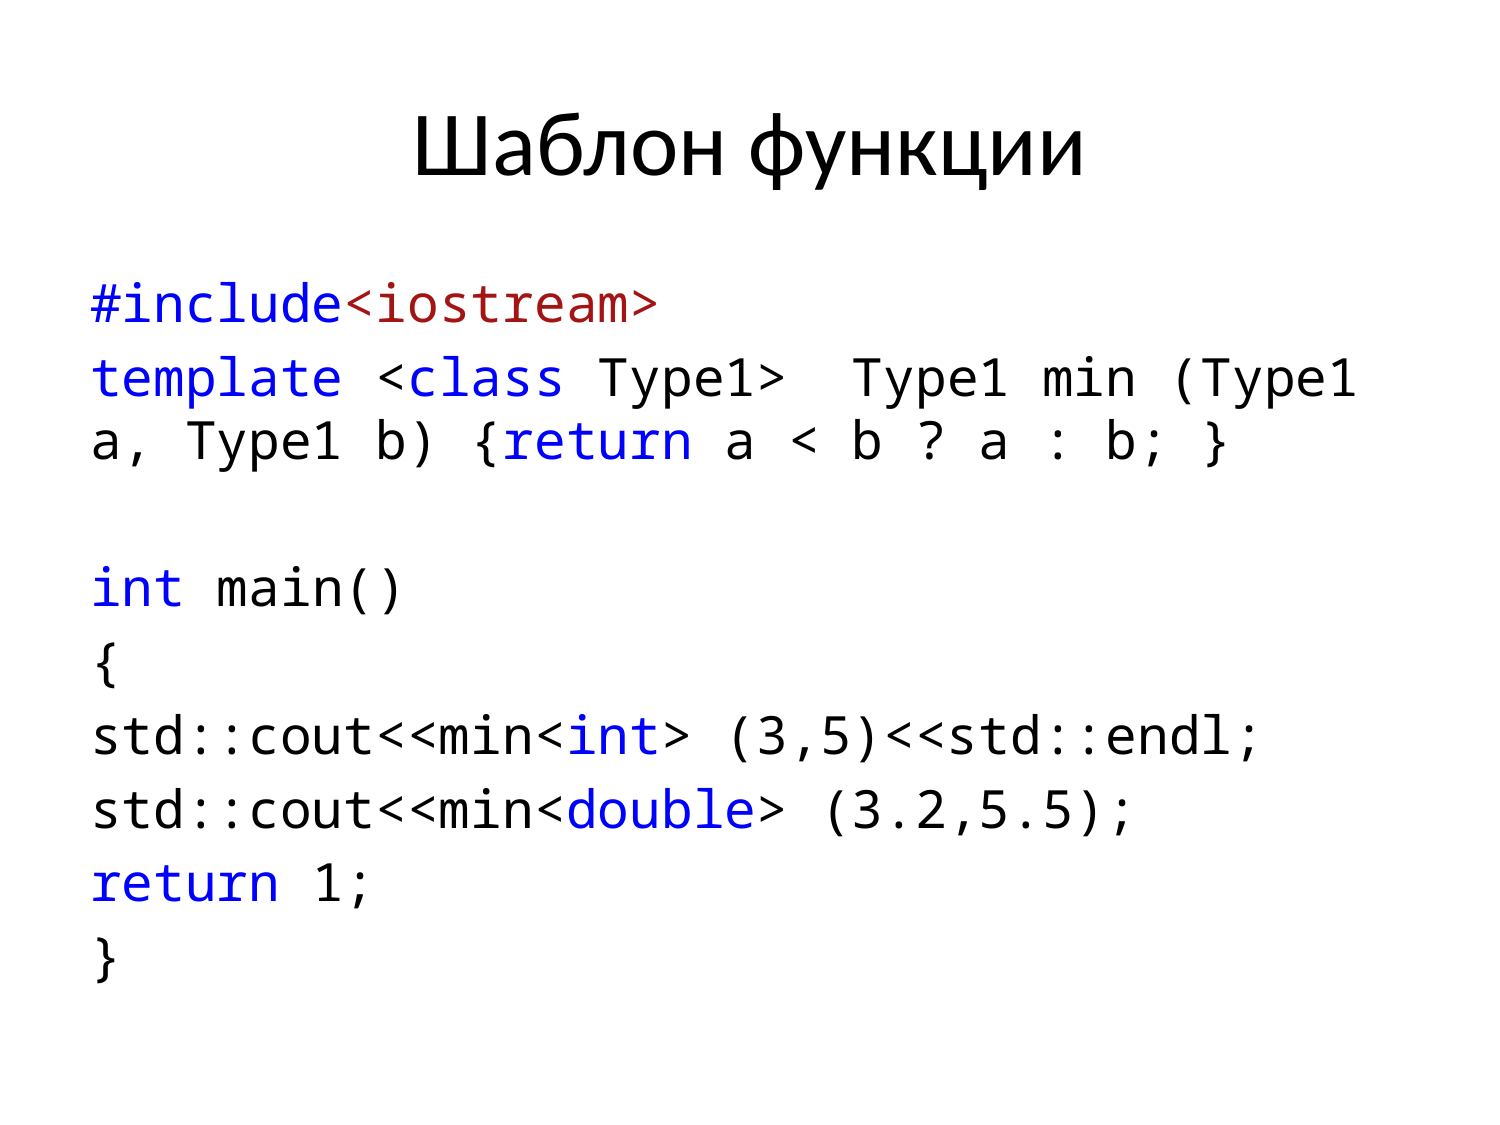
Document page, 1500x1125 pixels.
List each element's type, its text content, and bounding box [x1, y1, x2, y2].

title Шаблон функции [75, 45, 1425, 233]
list #include<iostream> template <class Type1> Type1 min (Type1 a, Type1 b) {return a < b ? a : b; } int main() { std::cout<<min<int> (3,5)<<std::endl; std::cout<<min<double> (3.2,5.5); return 1; } [75, 262, 1425, 1005]
